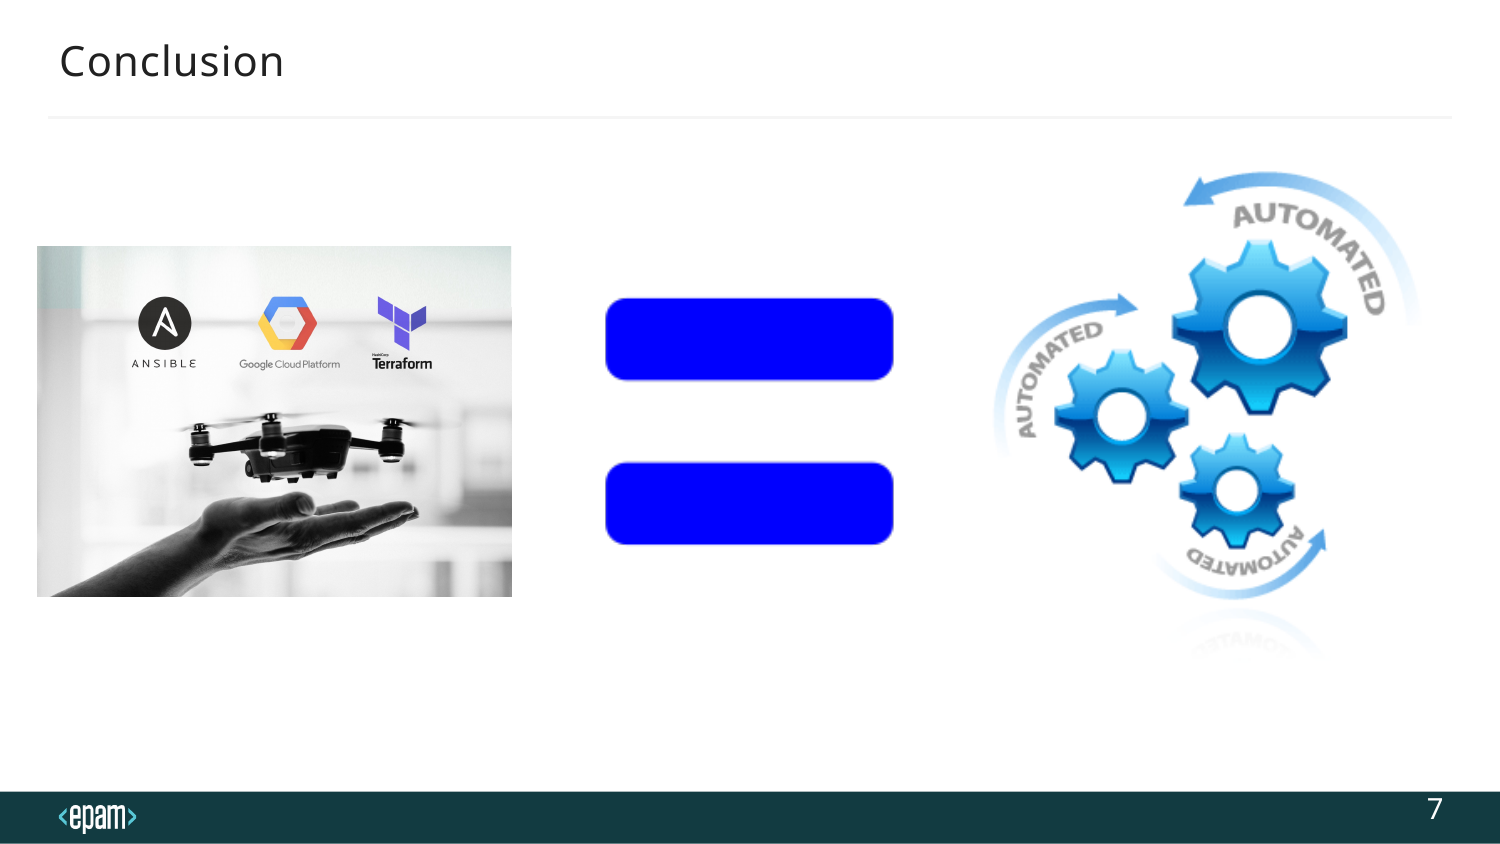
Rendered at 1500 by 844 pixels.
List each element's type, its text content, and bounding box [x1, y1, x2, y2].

picture [37, 154, 1500, 719]
title Conclusion [57, 32, 1114, 176]
slide_number 7 [1405, 800, 1451, 844]
picture [70, 805, 125, 834]
